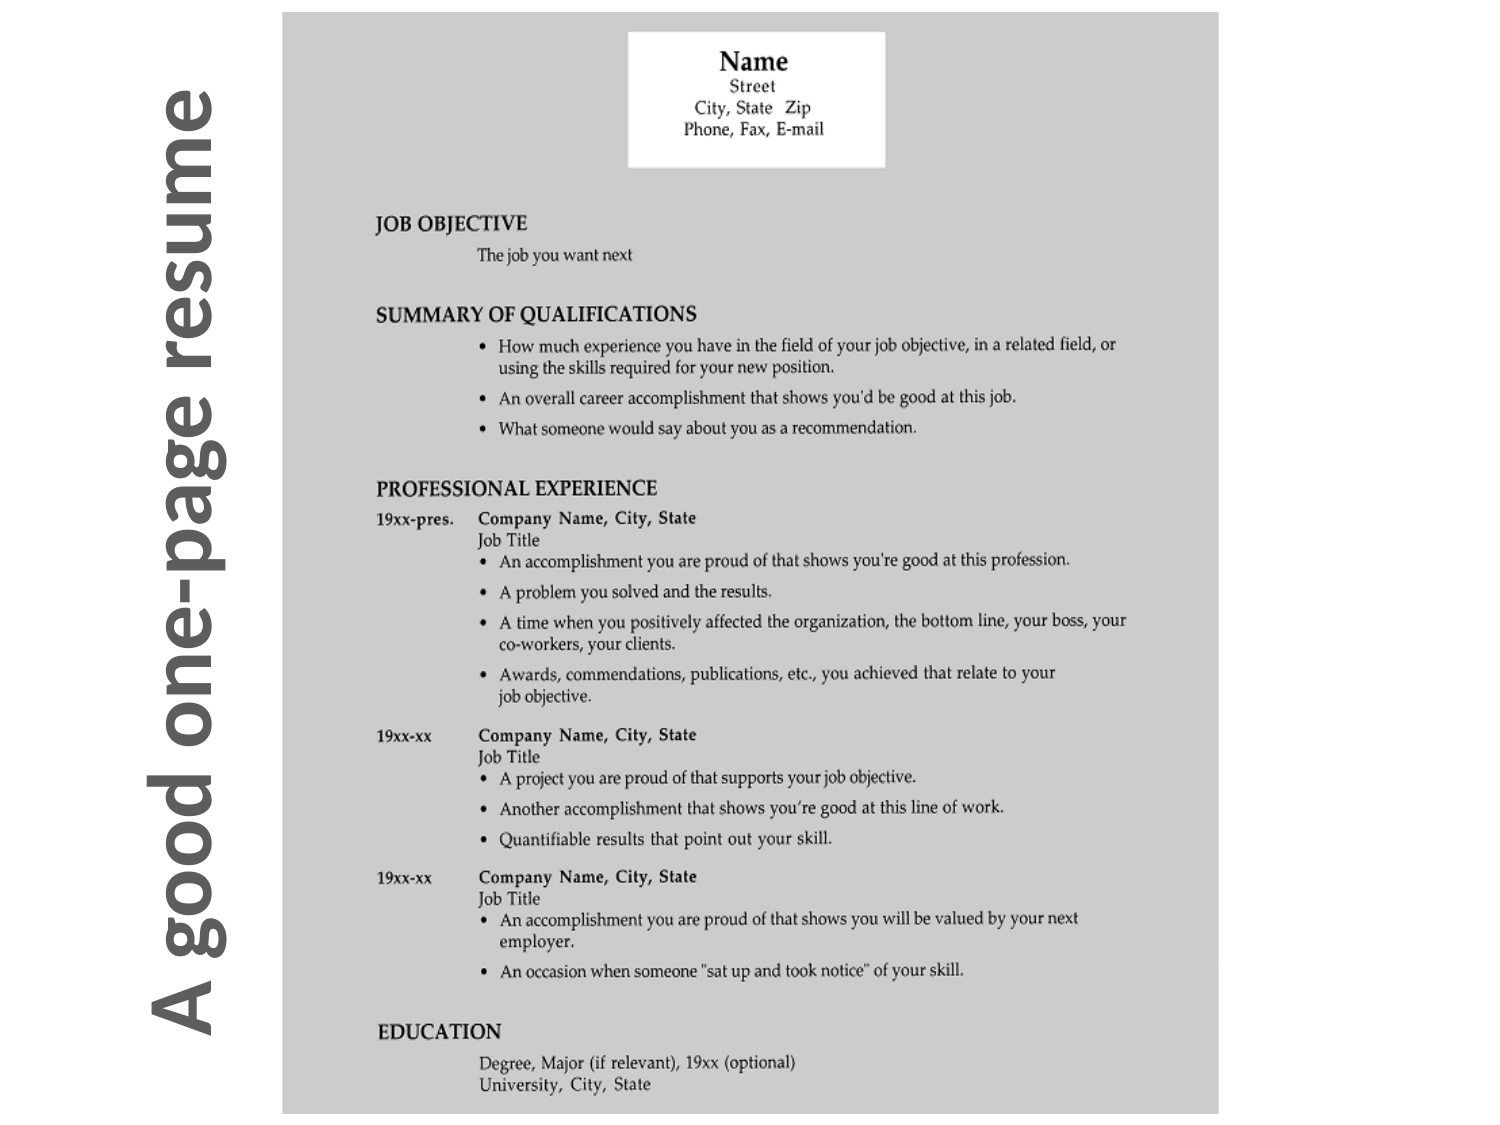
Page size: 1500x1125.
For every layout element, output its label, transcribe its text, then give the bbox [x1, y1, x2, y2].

text_box A good one-page resume [112, 73, 237, 1052]
picture [277, 12, 1223, 1114]
